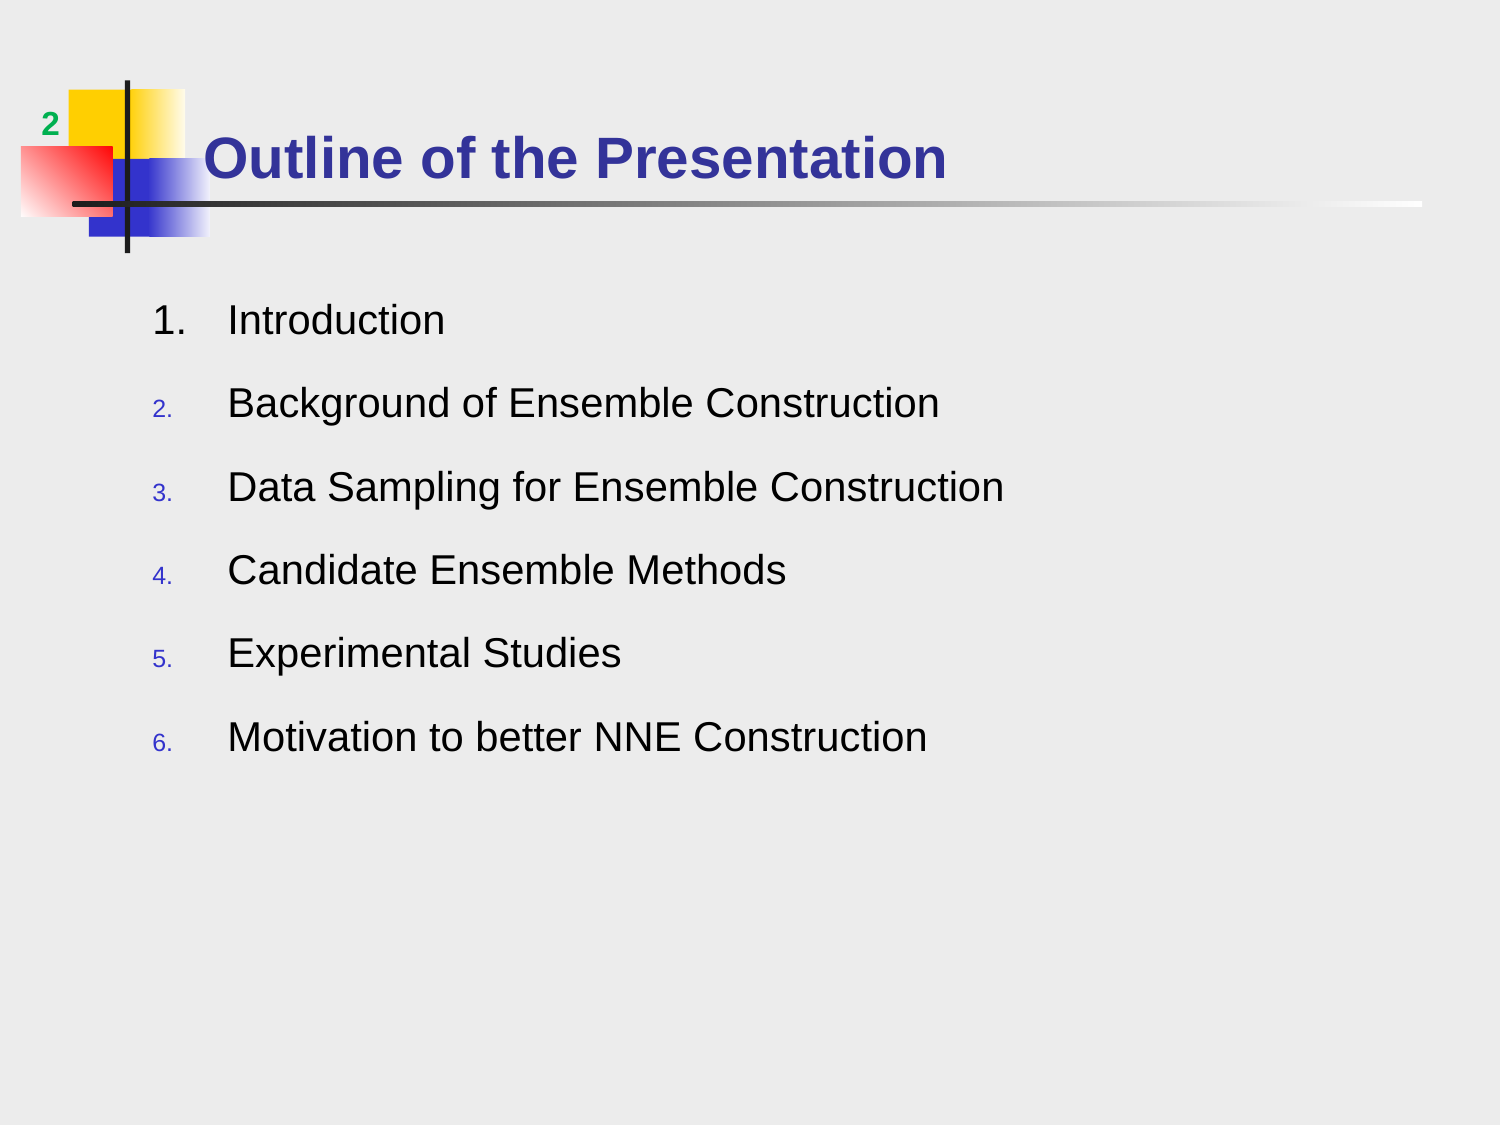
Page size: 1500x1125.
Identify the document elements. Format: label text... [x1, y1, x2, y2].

title Outline of the Presentation [188, 112, 1468, 199]
list Introduction Background of Ensemble Construction Data Sampling for Ensemble Construction Candidate Ensemble Methods Experimental Studies Motivation to better NNE Construction [137, 259, 1101, 788]
slide_number 2 [0, 99, 76, 151]
